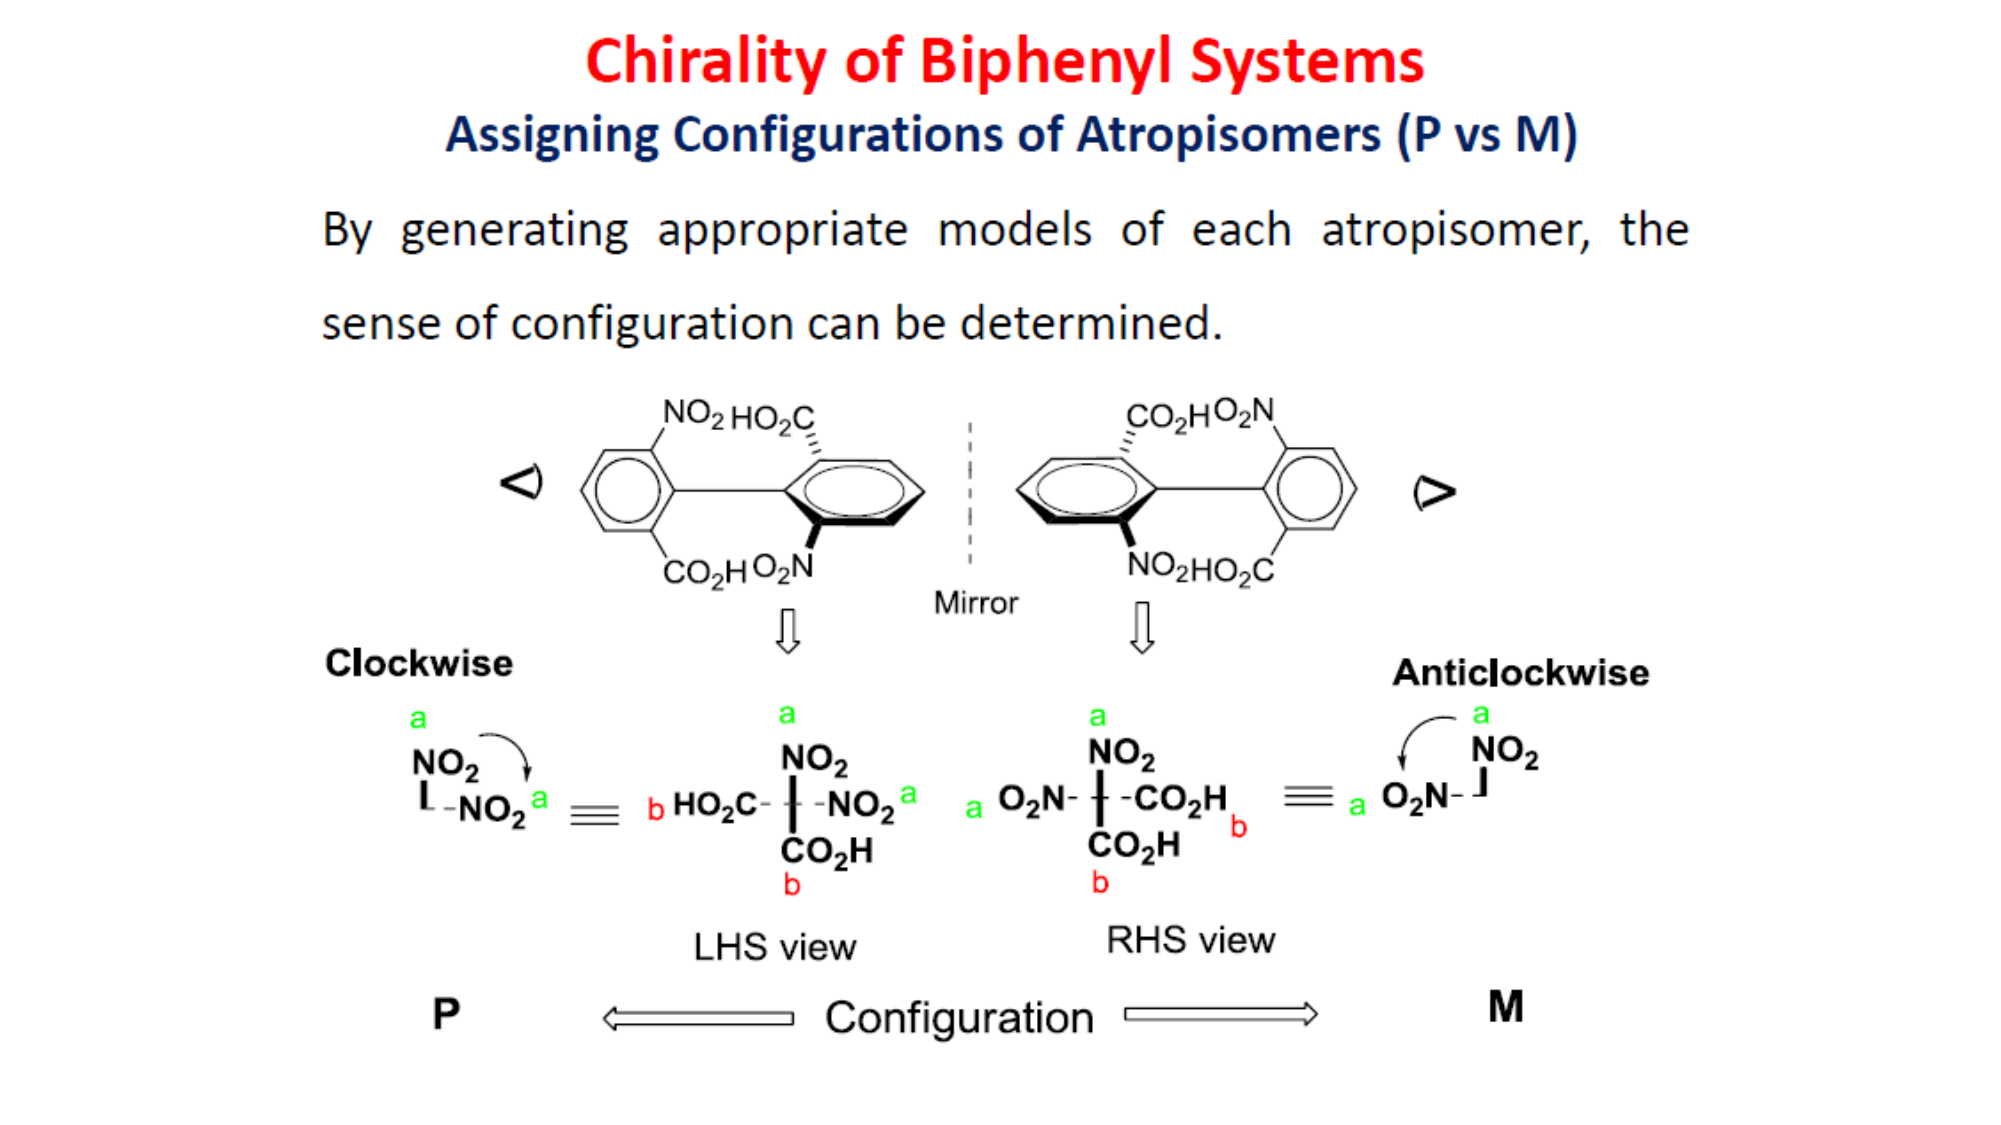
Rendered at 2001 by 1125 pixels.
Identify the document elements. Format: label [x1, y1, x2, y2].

picture [308, 33, 1692, 1092]
